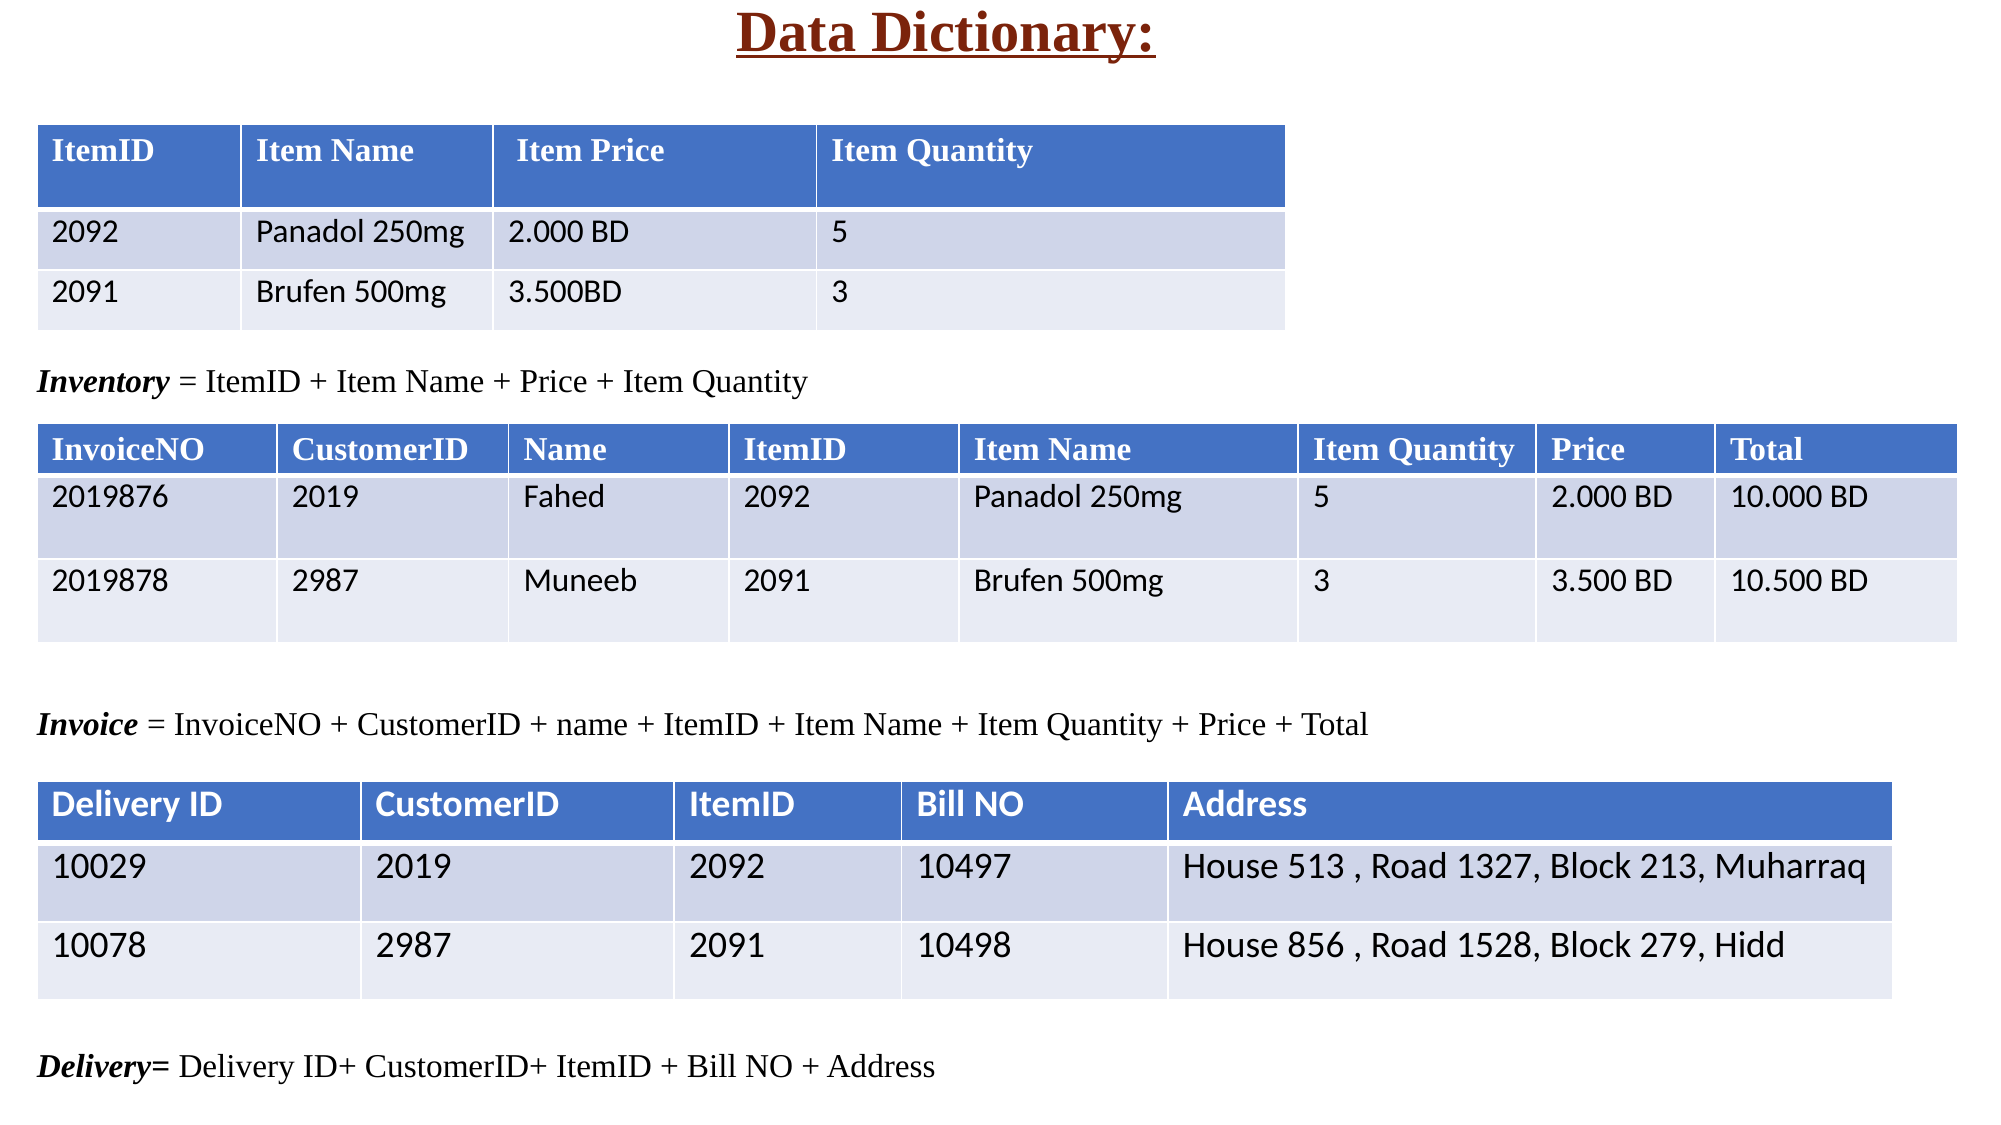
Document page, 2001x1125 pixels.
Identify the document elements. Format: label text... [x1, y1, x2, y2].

table_header Address [1169, 782, 1892, 840]
table_header Item Quantity [817, 125, 1285, 207]
table_header ItemID [675, 782, 901, 840]
table_cell House 513 , Road 1327, Block 213, Muharraq [1169, 846, 1892, 921]
table_header Item Name [242, 125, 492, 207]
table_cell 2019 [278, 478, 508, 558]
table_cell 3.500BD [494, 271, 816, 330]
table_header Total [1716, 424, 1957, 473]
table_cell 10078 [38, 923, 360, 999]
table_cell 10498 [902, 923, 1167, 999]
table_cell 2092 [675, 846, 901, 921]
table_cell 2019 [362, 846, 673, 921]
table_cell 2091 [675, 923, 901, 999]
table_cell Brufen 500mg [960, 560, 1297, 642]
table_header CustomerID [362, 782, 673, 840]
table_header ItemID [38, 125, 240, 207]
table_cell Brufen 500mg [242, 271, 492, 330]
table_header Delivery ID [38, 782, 360, 840]
table_cell 2092 [38, 212, 240, 269]
table_cell Panadol 250mg [960, 478, 1297, 558]
table_cell 2019876 [38, 478, 276, 558]
table_cell 5 [817, 212, 1285, 269]
table_header Name [509, 424, 728, 473]
table_cell Panadol 250mg [242, 212, 492, 269]
table_cell 5 [1299, 478, 1535, 558]
table_cell 3.500 BD [1537, 560, 1714, 642]
table_cell 10.000 BD [1716, 478, 1957, 558]
table_cell 2091 [38, 271, 240, 330]
table_cell House 856 , Road 1528, Block 279, Hidd [1169, 923, 1892, 999]
table_cell 10497 [902, 846, 1167, 921]
table_cell Muneeb [509, 560, 728, 642]
list Inventory = ItemID + Item Name + Price + Item Quantity Invoice = InvoiceNO + CustomerID + name + ItemID + Item Name + Item Quantity + Price + Total Delivery= Delivery ID+ CustomerID+ ItemID + Bill NO + Address [21, 81, 2000, 1114]
table_header Item Price [494, 125, 816, 207]
table_cell 2019878 [38, 560, 276, 642]
title Data Dictionary: [721, 41, 1192, 81]
table_cell 2091 [730, 560, 958, 642]
table_header Price [1537, 424, 1714, 473]
table_cell Fahed [509, 478, 728, 558]
table_header Item Quantity [1299, 424, 1535, 473]
table_cell 2092 [730, 478, 958, 558]
table_cell 2.000 BD [1537, 478, 1714, 558]
table_cell 2.000 BD [494, 212, 816, 269]
table_header CustomerID [278, 424, 508, 473]
table_cell 3 [1299, 560, 1535, 642]
table_header Bill NO [902, 782, 1167, 840]
table_header Item Name [960, 424, 1297, 473]
table_cell 2987 [362, 923, 673, 999]
table_cell 10.500 BD [1716, 560, 1957, 642]
table_header ItemID [730, 424, 958, 473]
table_cell 3 [817, 271, 1285, 330]
table_cell 2987 [278, 560, 508, 642]
table_cell 10029 [38, 846, 360, 921]
table_header InvoiceNO [38, 424, 276, 473]
